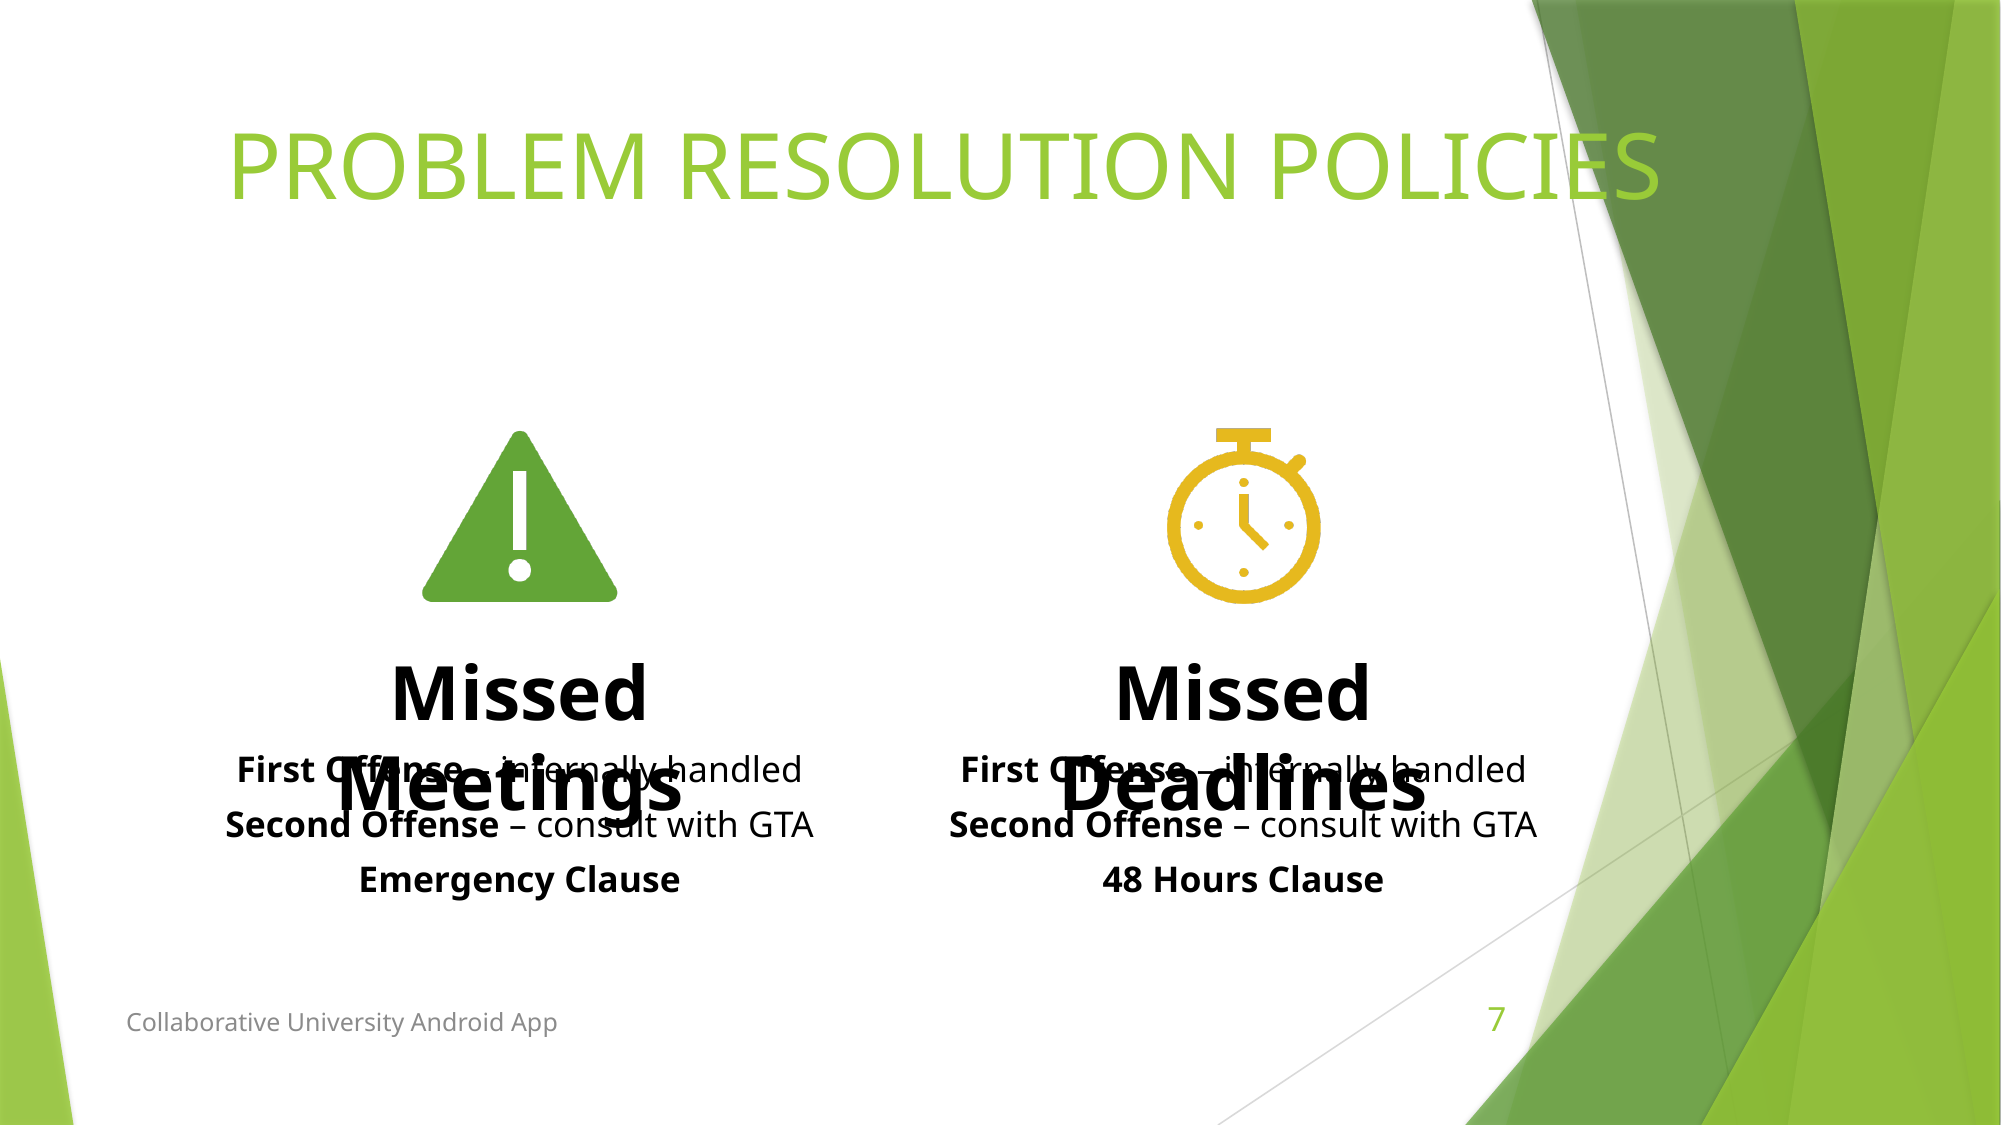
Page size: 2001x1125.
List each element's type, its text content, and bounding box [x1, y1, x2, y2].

footer Collaborative University Android App [111, 991, 1145, 1051]
slide_number 7 [1409, 1001, 1522, 1051]
title PROBLEM RESOLUTION POLICIES [211, 99, 1884, 281]
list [210, 319, 1553, 992]
